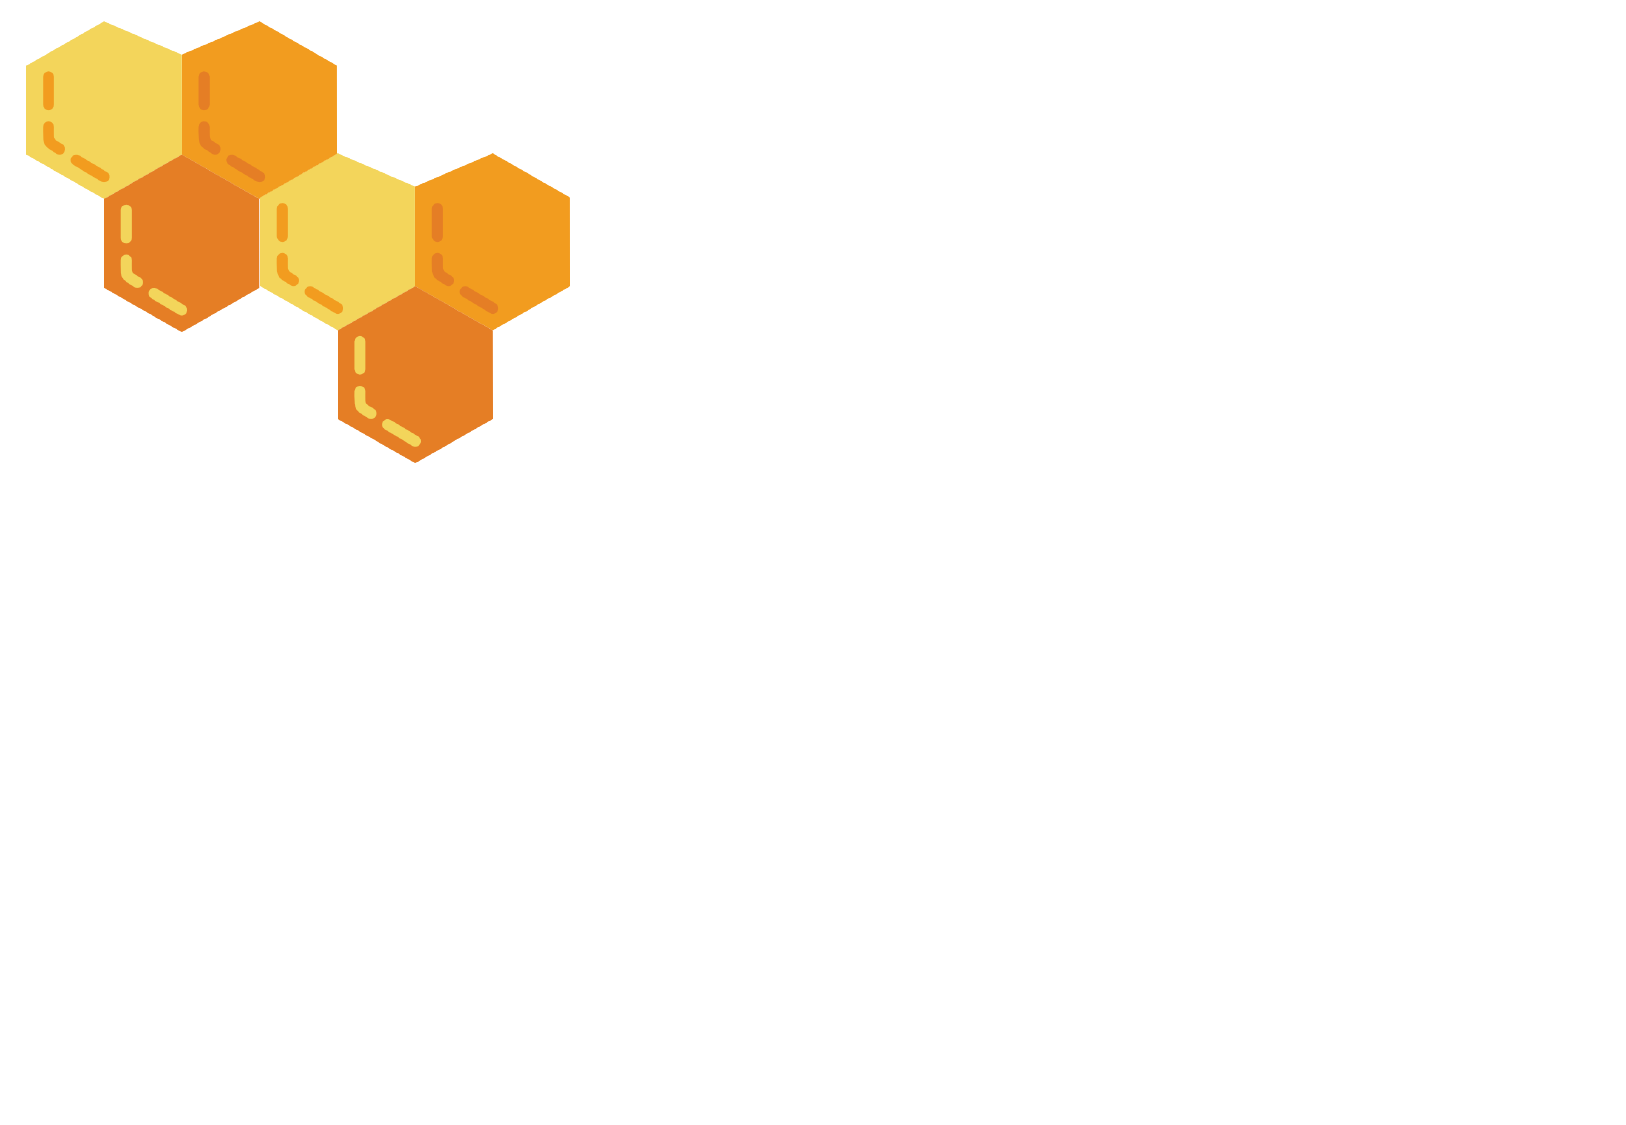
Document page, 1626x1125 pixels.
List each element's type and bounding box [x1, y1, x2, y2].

picture [26, 21, 570, 463]
